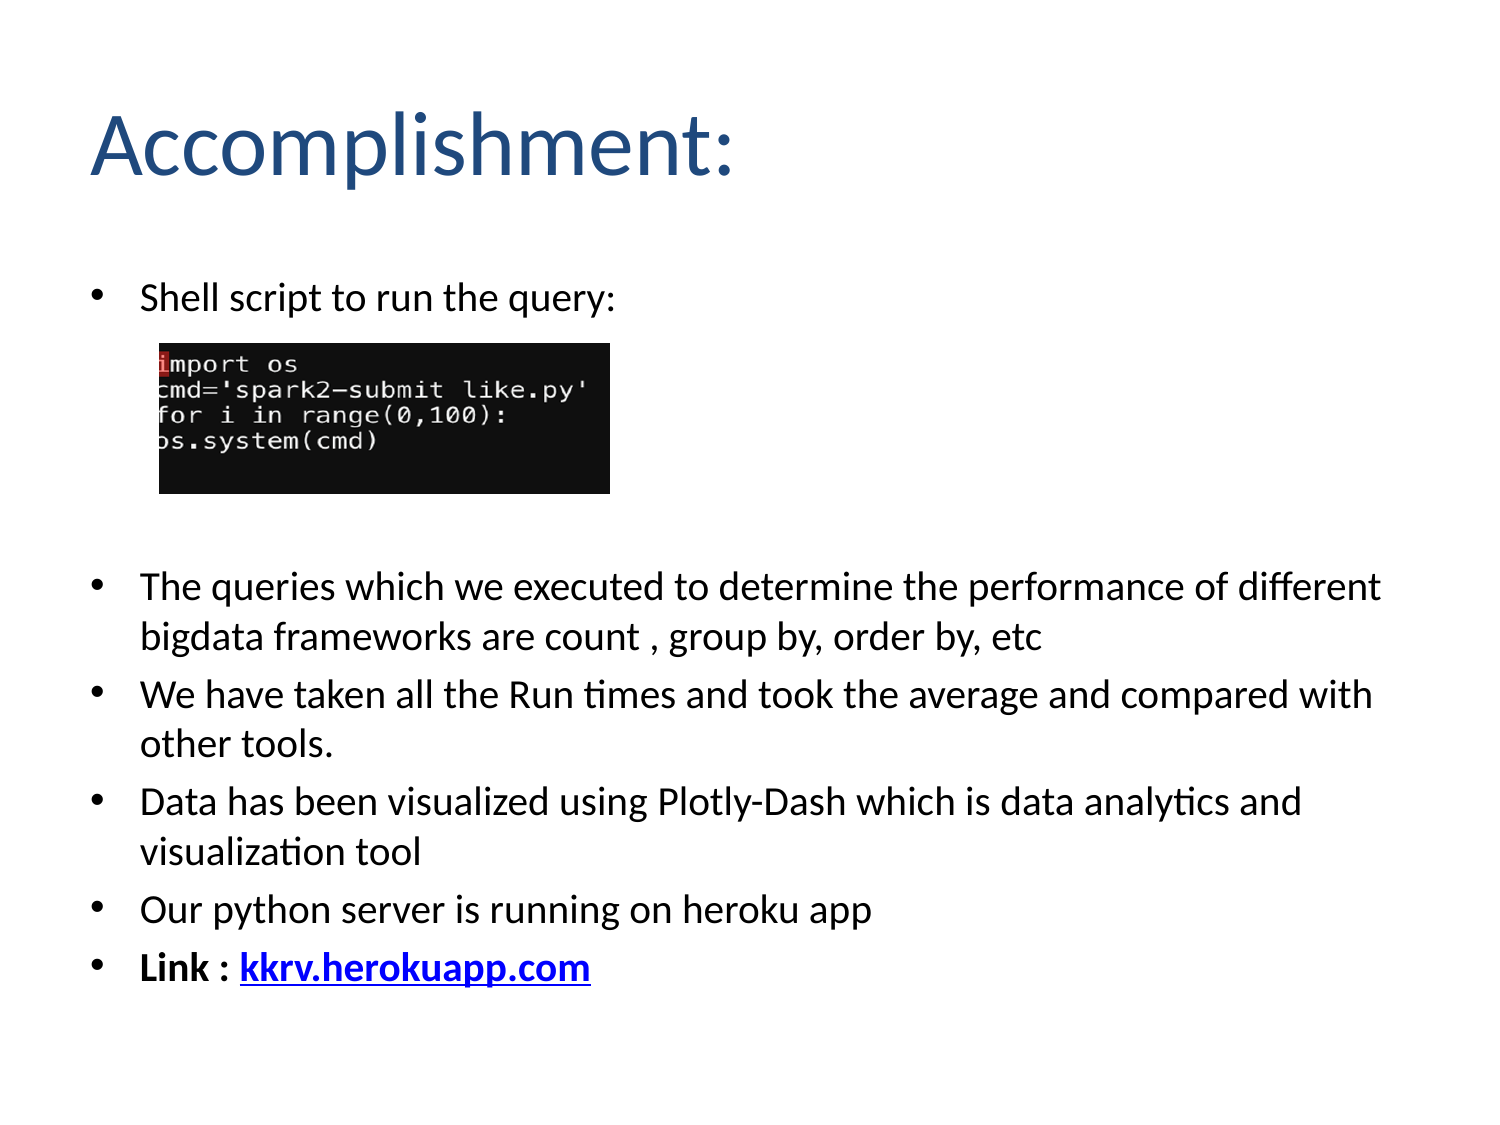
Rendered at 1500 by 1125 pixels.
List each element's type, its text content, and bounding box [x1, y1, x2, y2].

picture [158, 343, 610, 494]
title Accomplishment: [75, 45, 1425, 233]
list Shell script to run the query: The queries which we executed to determine the performance of different bigdata frameworks are count , group by, order by, etc We have taken all the Run times and took the average and compared with other tools. Data has been visualized using Plotly-Dash which is data analytics and visualization tool Our python server is running on heroku app Link : kkrv.herokuapp.com [75, 262, 1425, 1005]
